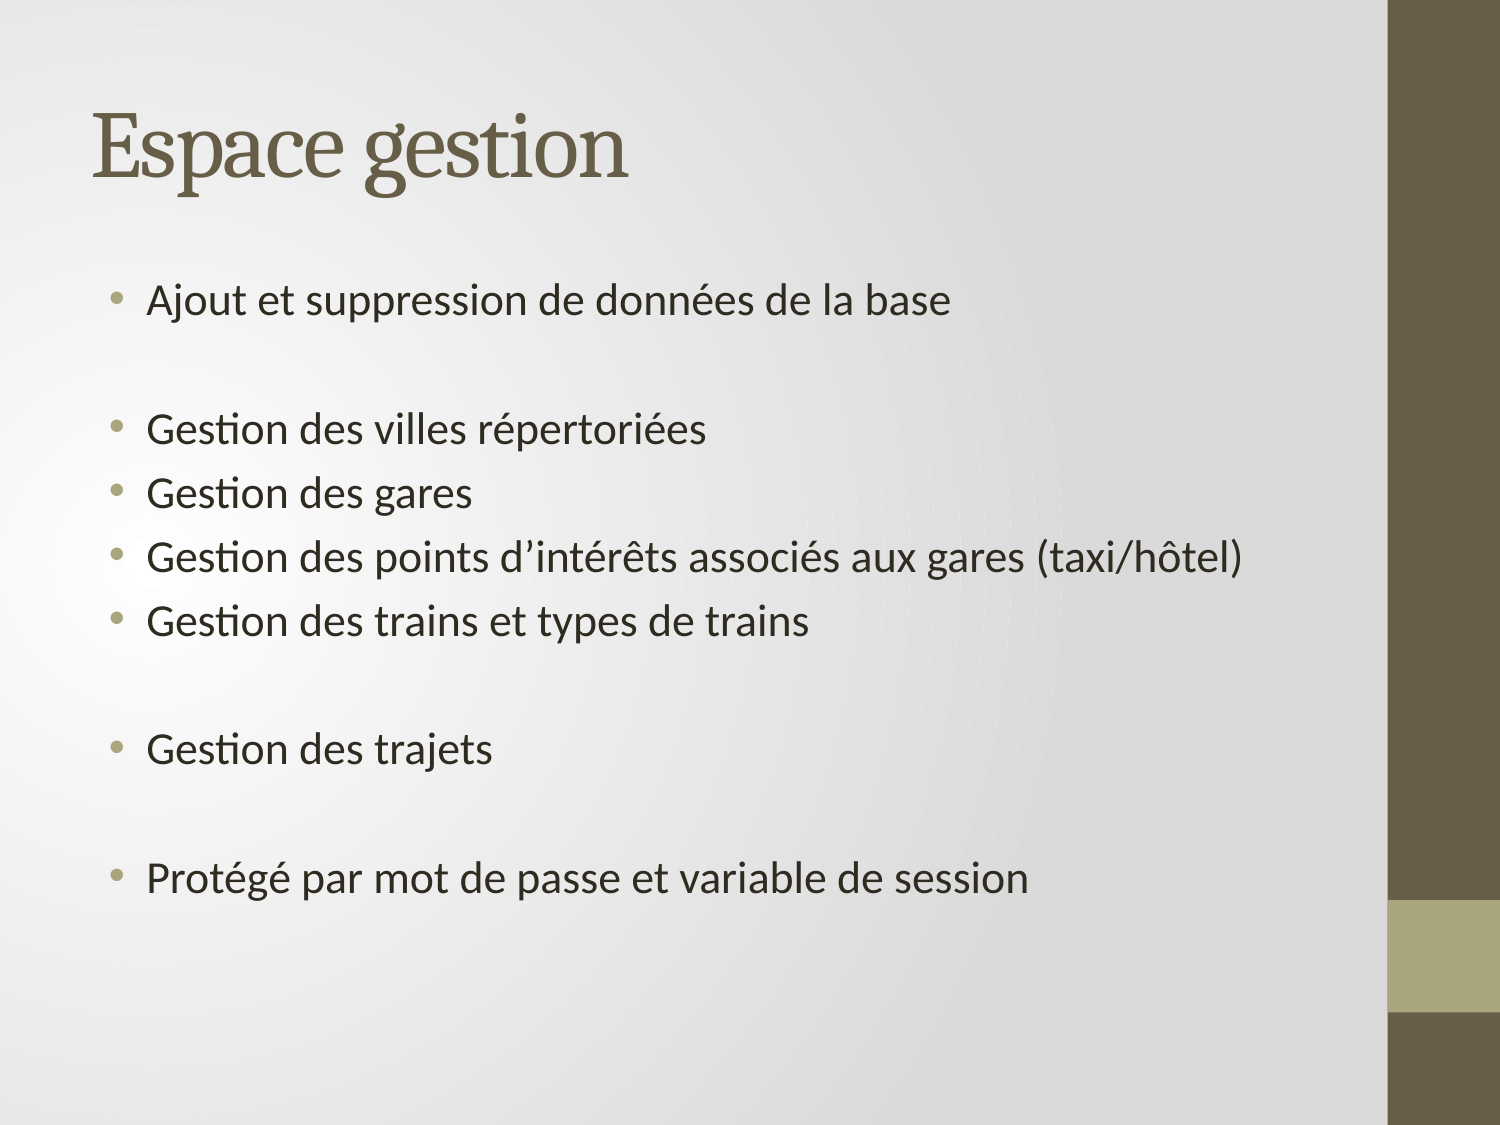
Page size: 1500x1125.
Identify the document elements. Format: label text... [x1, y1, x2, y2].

title Espace gestion [75, 45, 1325, 233]
list Ajout et suppression de données de la base Gestion des villes répertoriées Gestion des gares Gestion des points d’intérêts associés aux gares (taxi/hôtel) Gestion des trains et types de trains Gestion des trajets Protégé par mot de passe et variable de session [75, 262, 1325, 1050]
